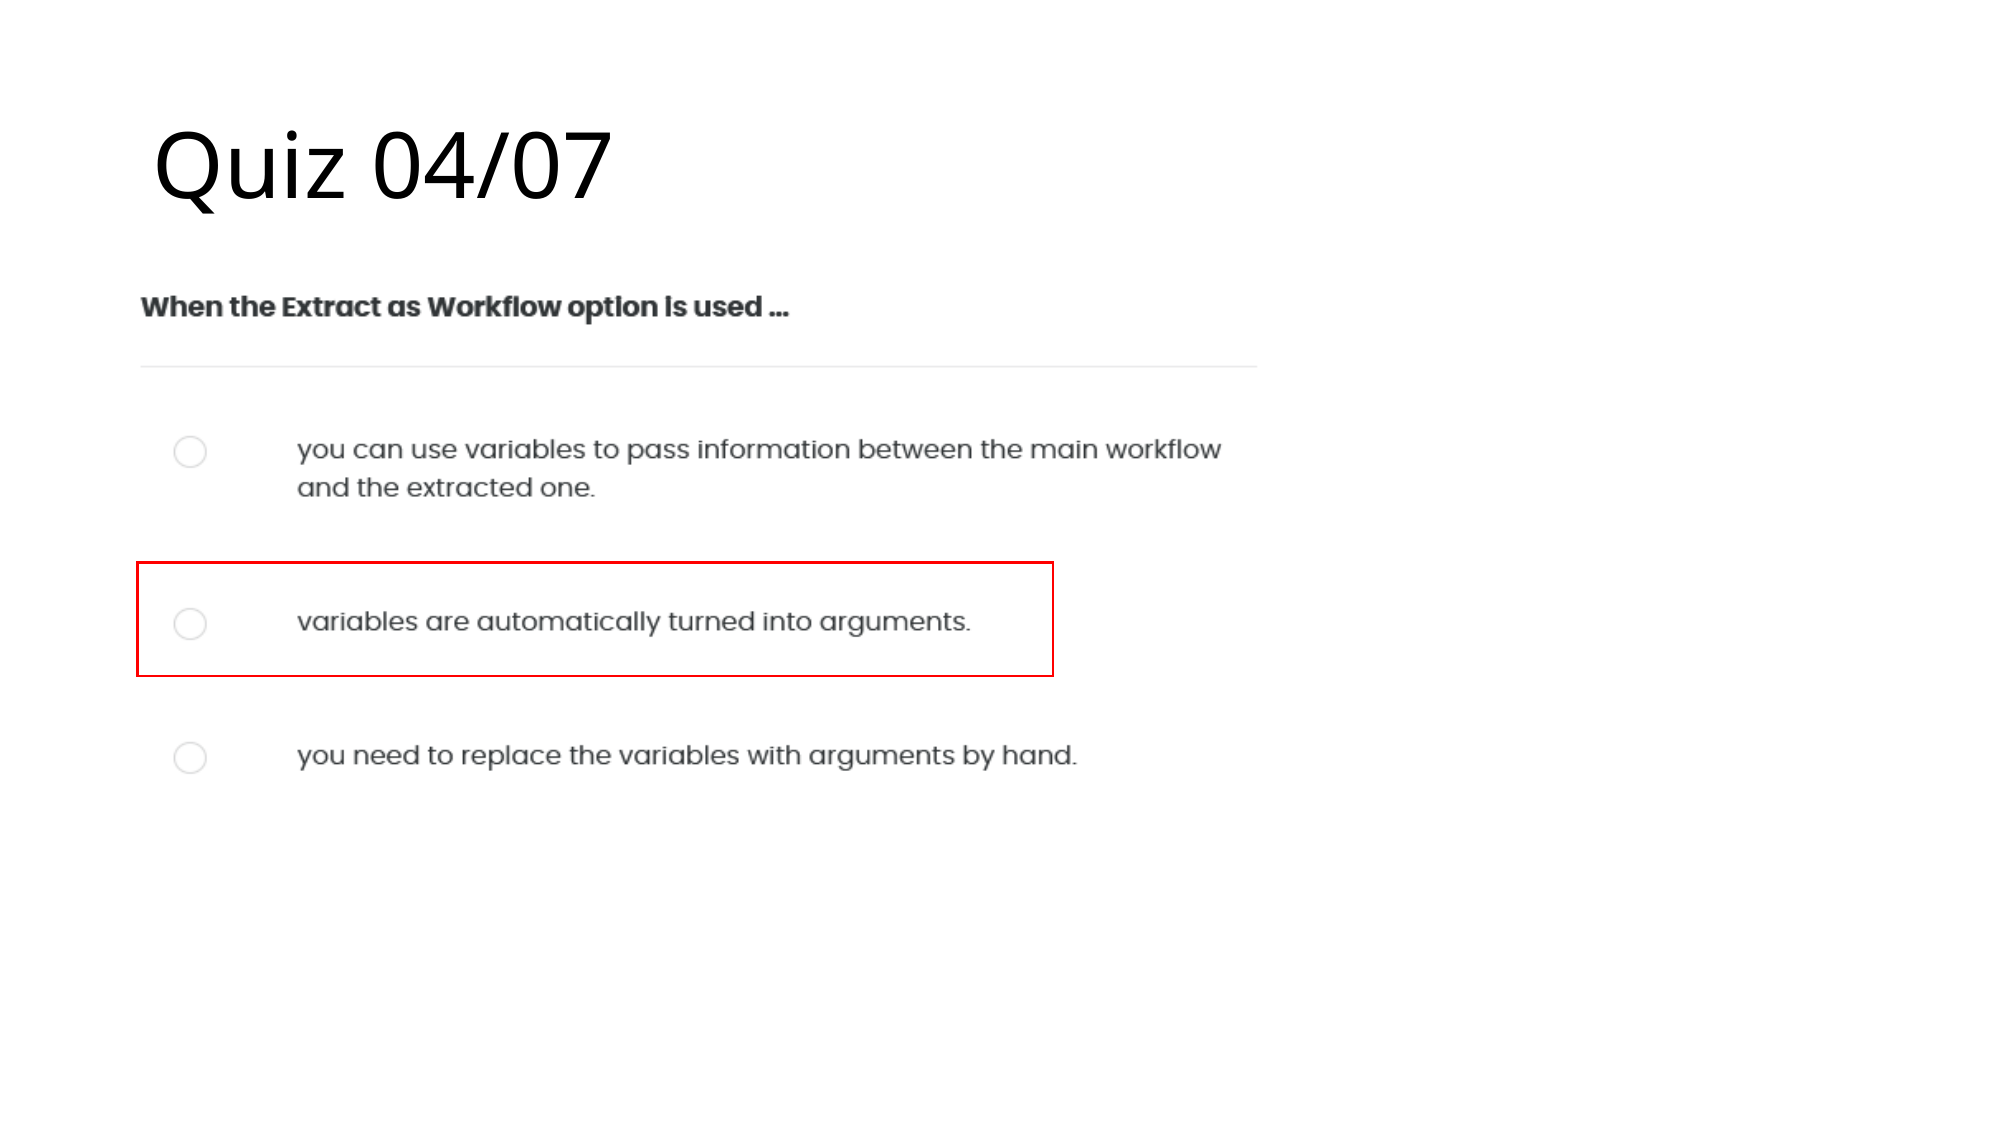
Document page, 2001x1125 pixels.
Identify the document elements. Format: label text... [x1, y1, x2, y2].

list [27, 245, 1449, 857]
title Quiz 04/07 [137, 59, 1863, 278]
